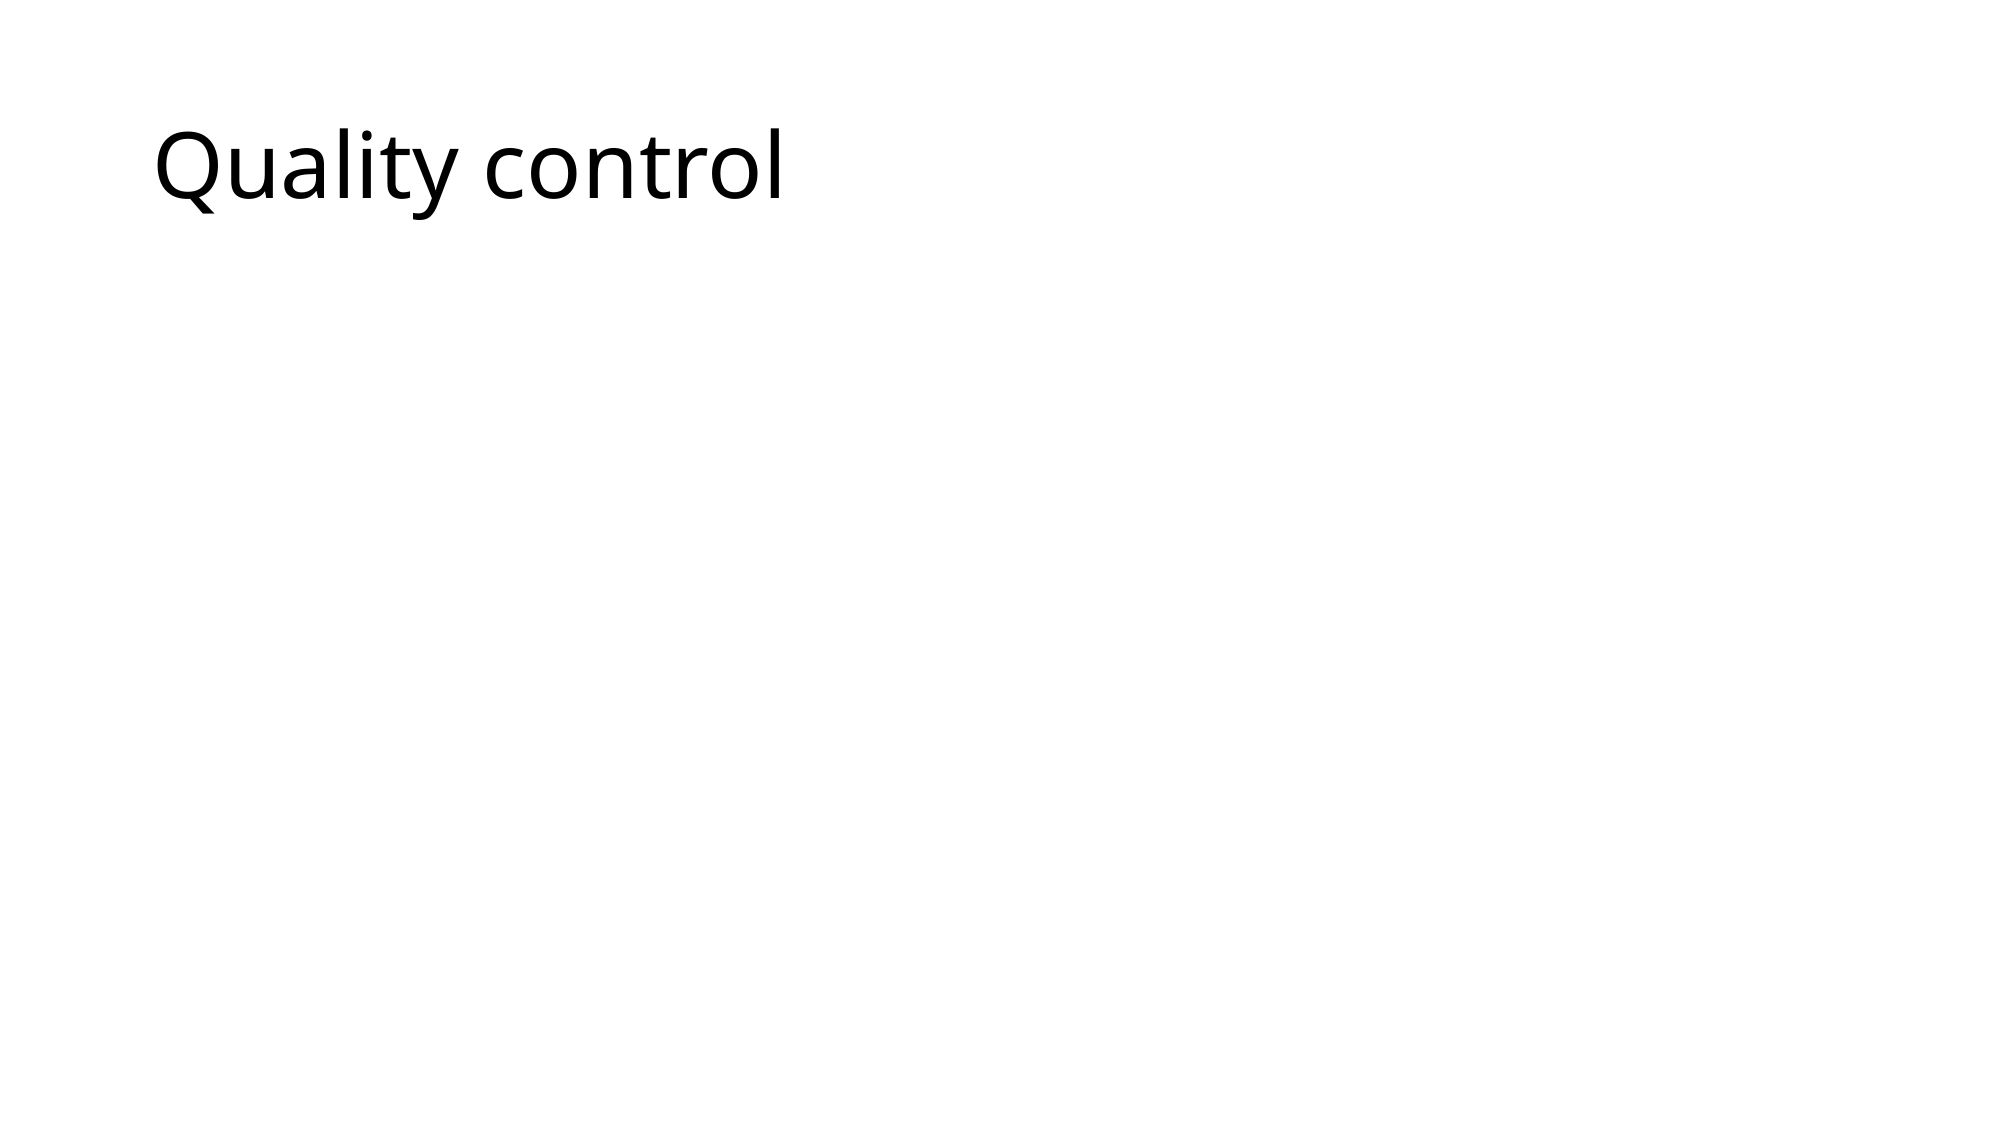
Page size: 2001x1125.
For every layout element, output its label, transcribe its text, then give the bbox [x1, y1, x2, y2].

title Quality control [137, 59, 1863, 278]
